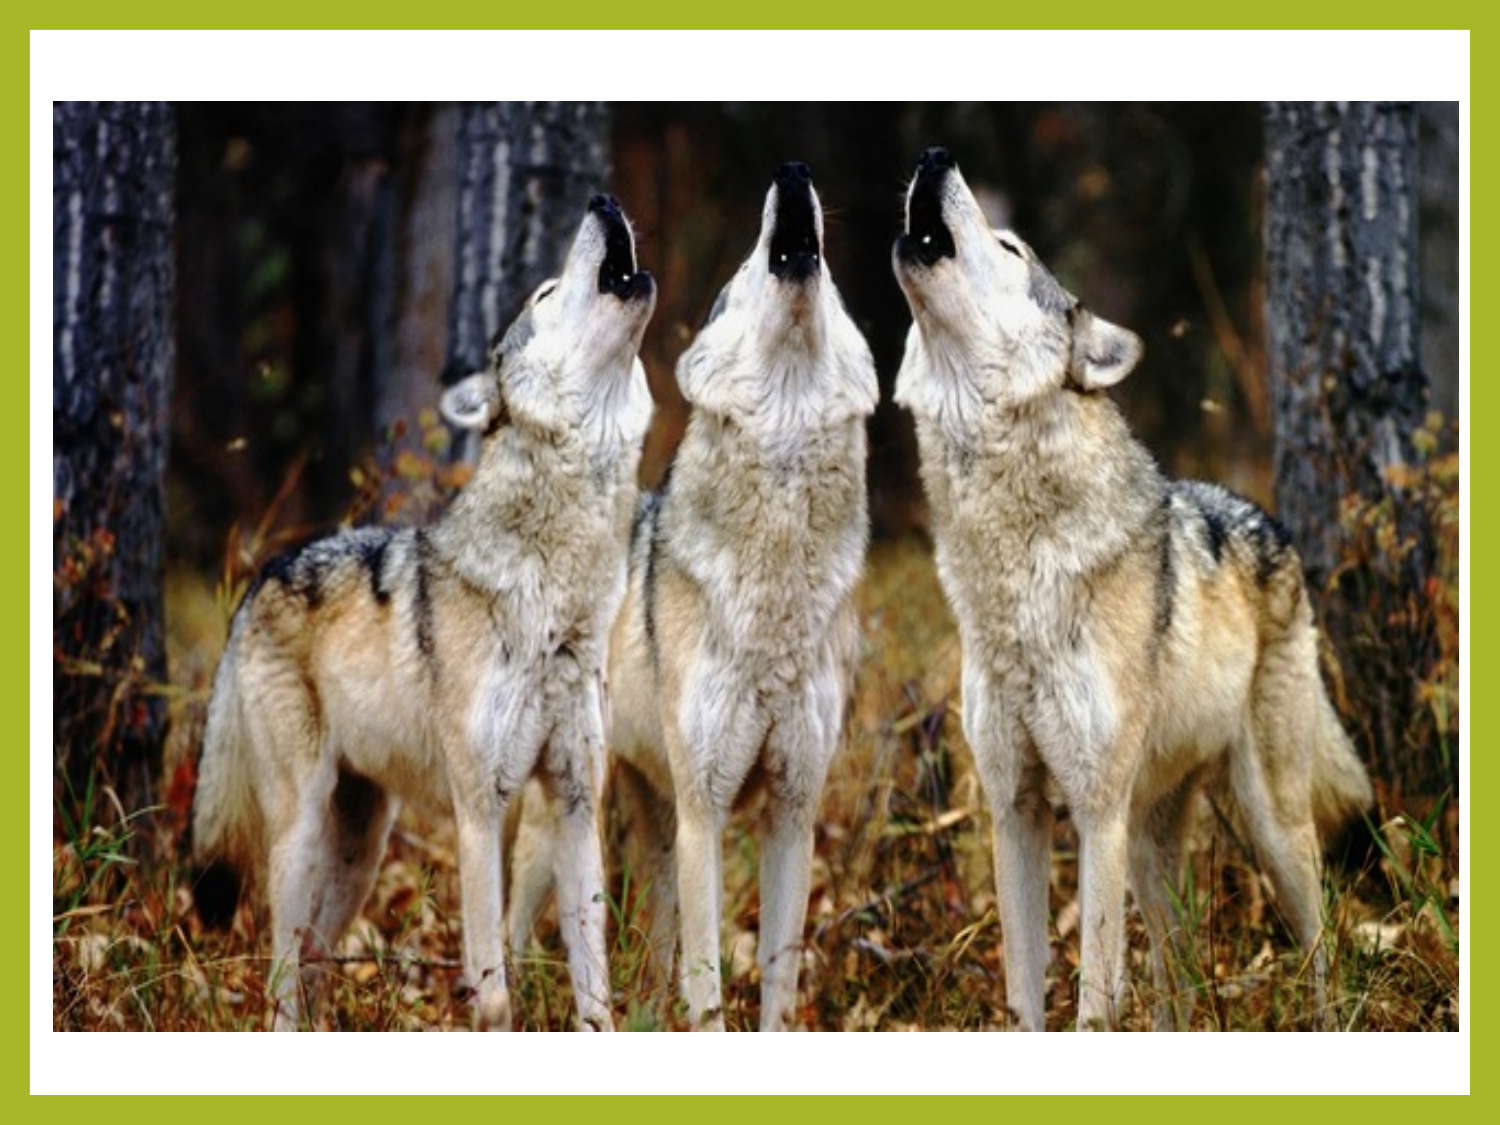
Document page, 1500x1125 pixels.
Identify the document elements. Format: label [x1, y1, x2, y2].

picture [52, 101, 1460, 1032]
